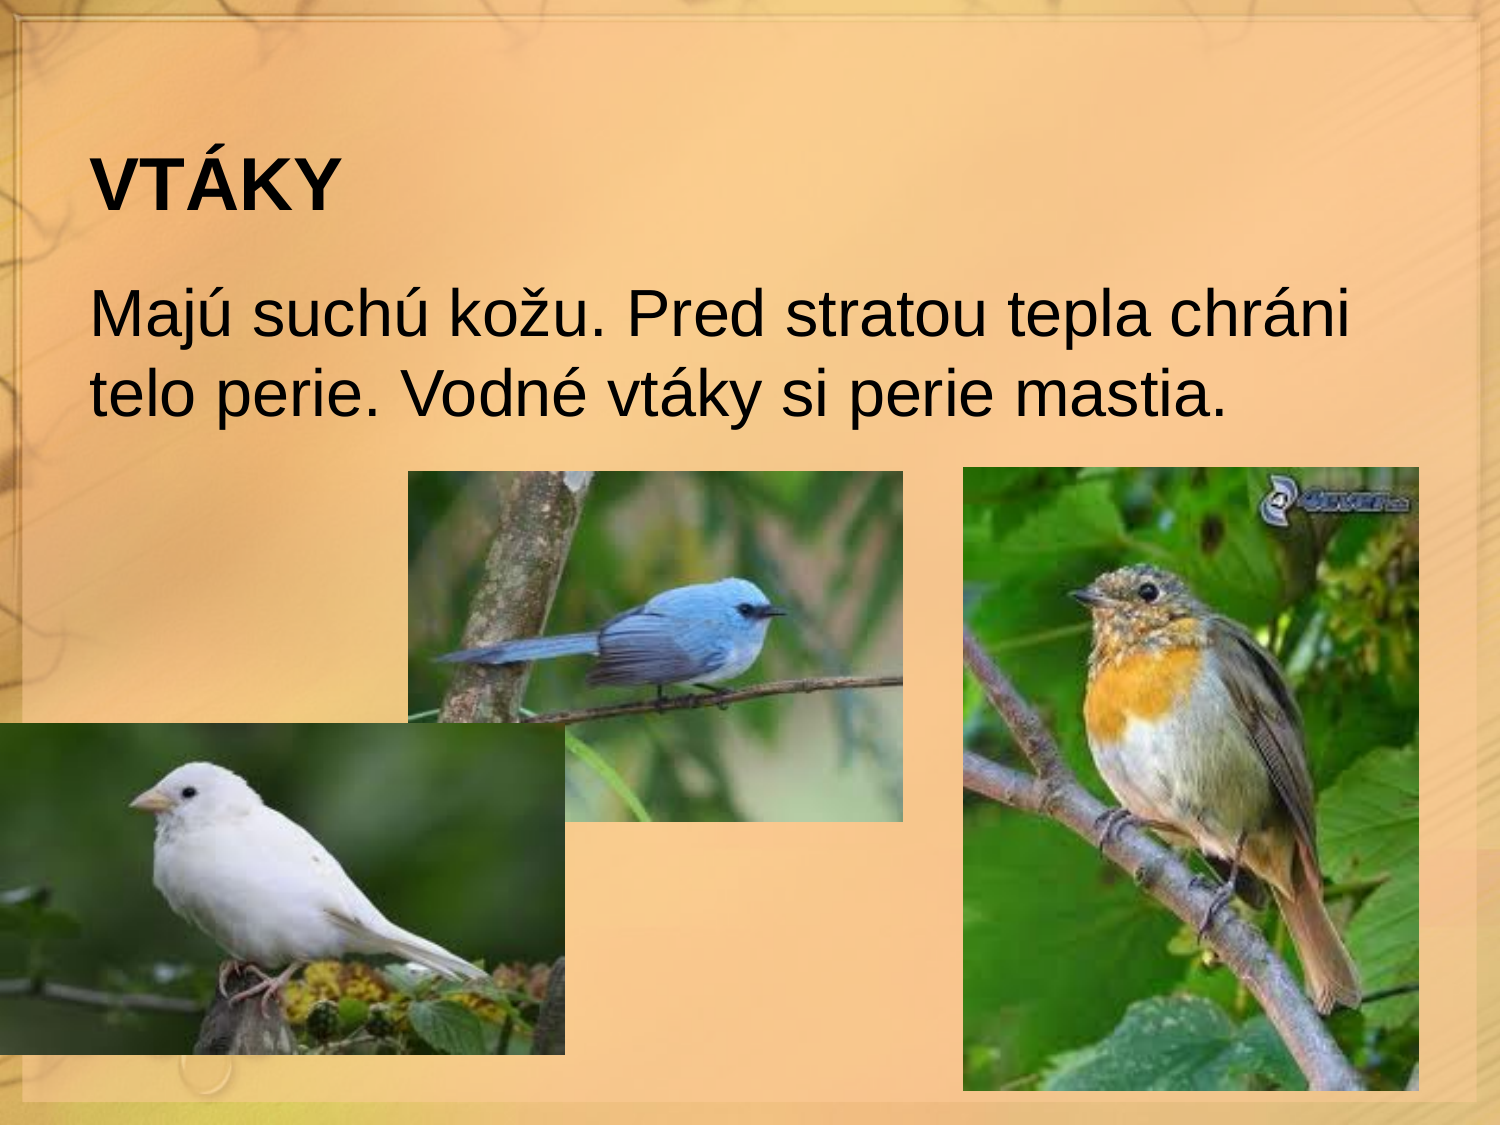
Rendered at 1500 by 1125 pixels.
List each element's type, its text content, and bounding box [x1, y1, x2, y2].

picture [0, 0, 1500, 1125]
title VTÁKY [74, 44, 1425, 233]
list Majú suchú kožu. Pred stratou tepla chráni telo perie. Vodné vtáky si perie mastia. [74, 262, 1425, 1006]
